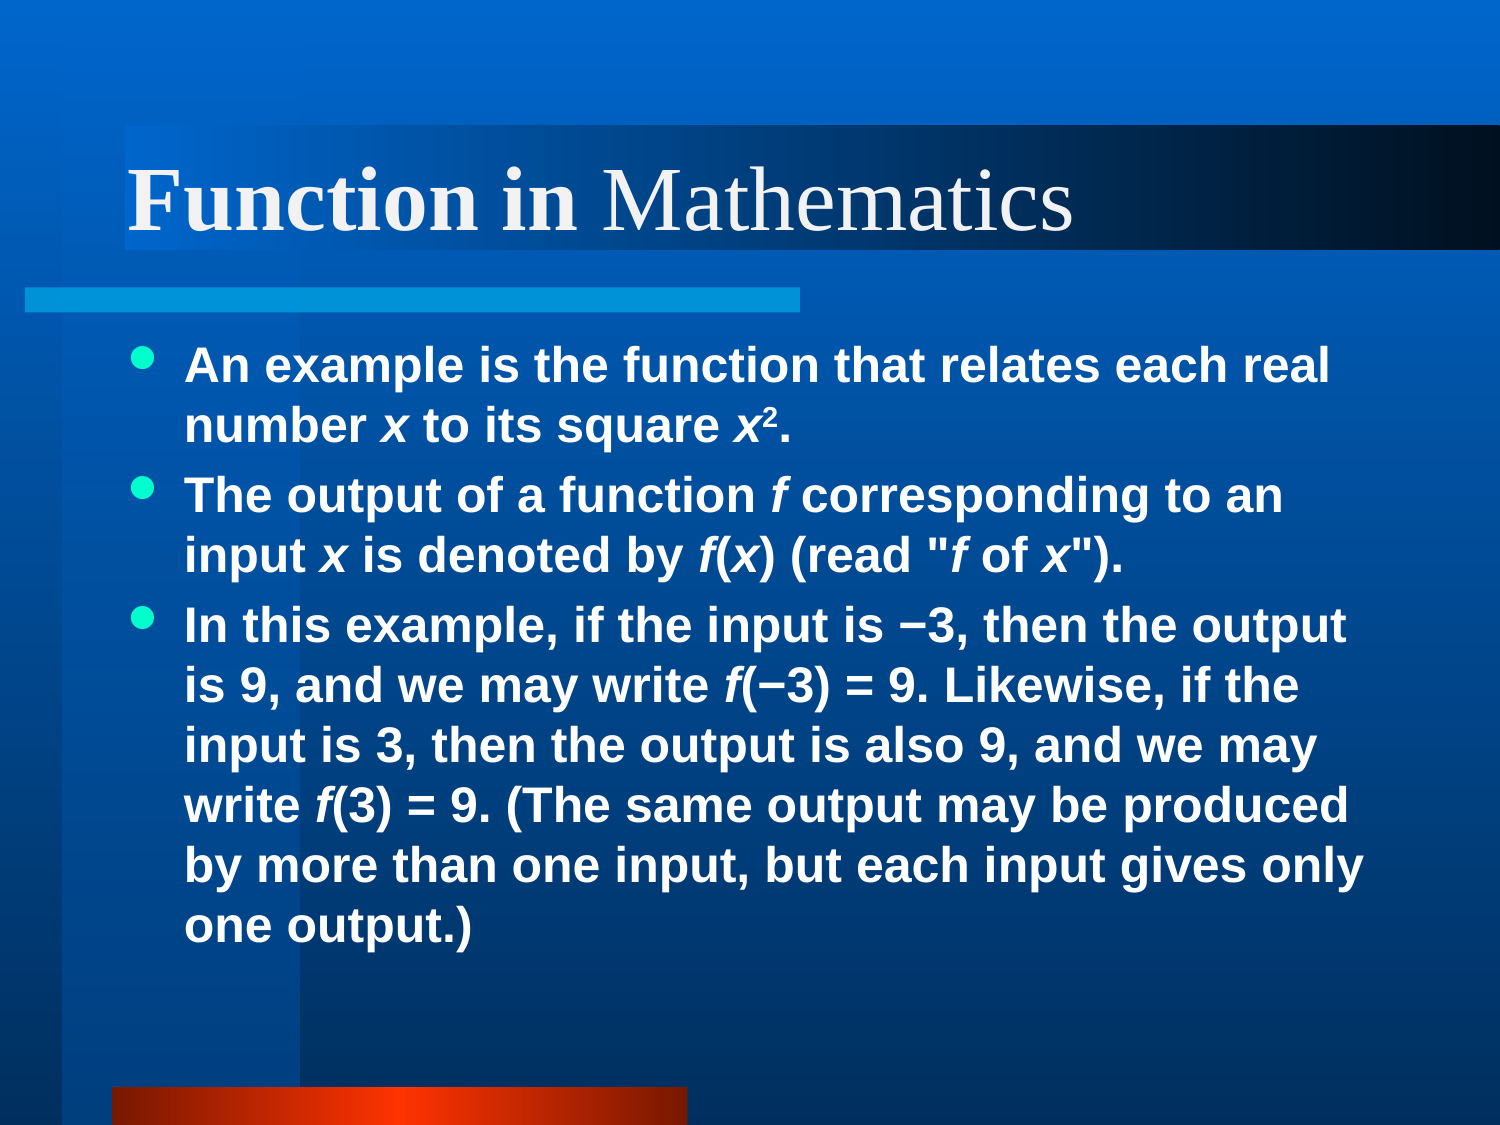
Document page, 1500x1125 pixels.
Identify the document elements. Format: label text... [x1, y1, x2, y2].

title Function in Mathematics [112, 99, 1388, 288]
list An example is the function that relates each real number x to its square x2. The output of a function f corresponding to an input x is denoted by f(x) (read "f of x"). In this example, if the input is −3, then the output is 9, and we may write f(−3) = 9. Likewise, if the input is 3, then the output is also 9, and we may write f(3) = 9. (The same output may be produced by more than one input, but each input gives only one output.) [112, 324, 1388, 1000]
